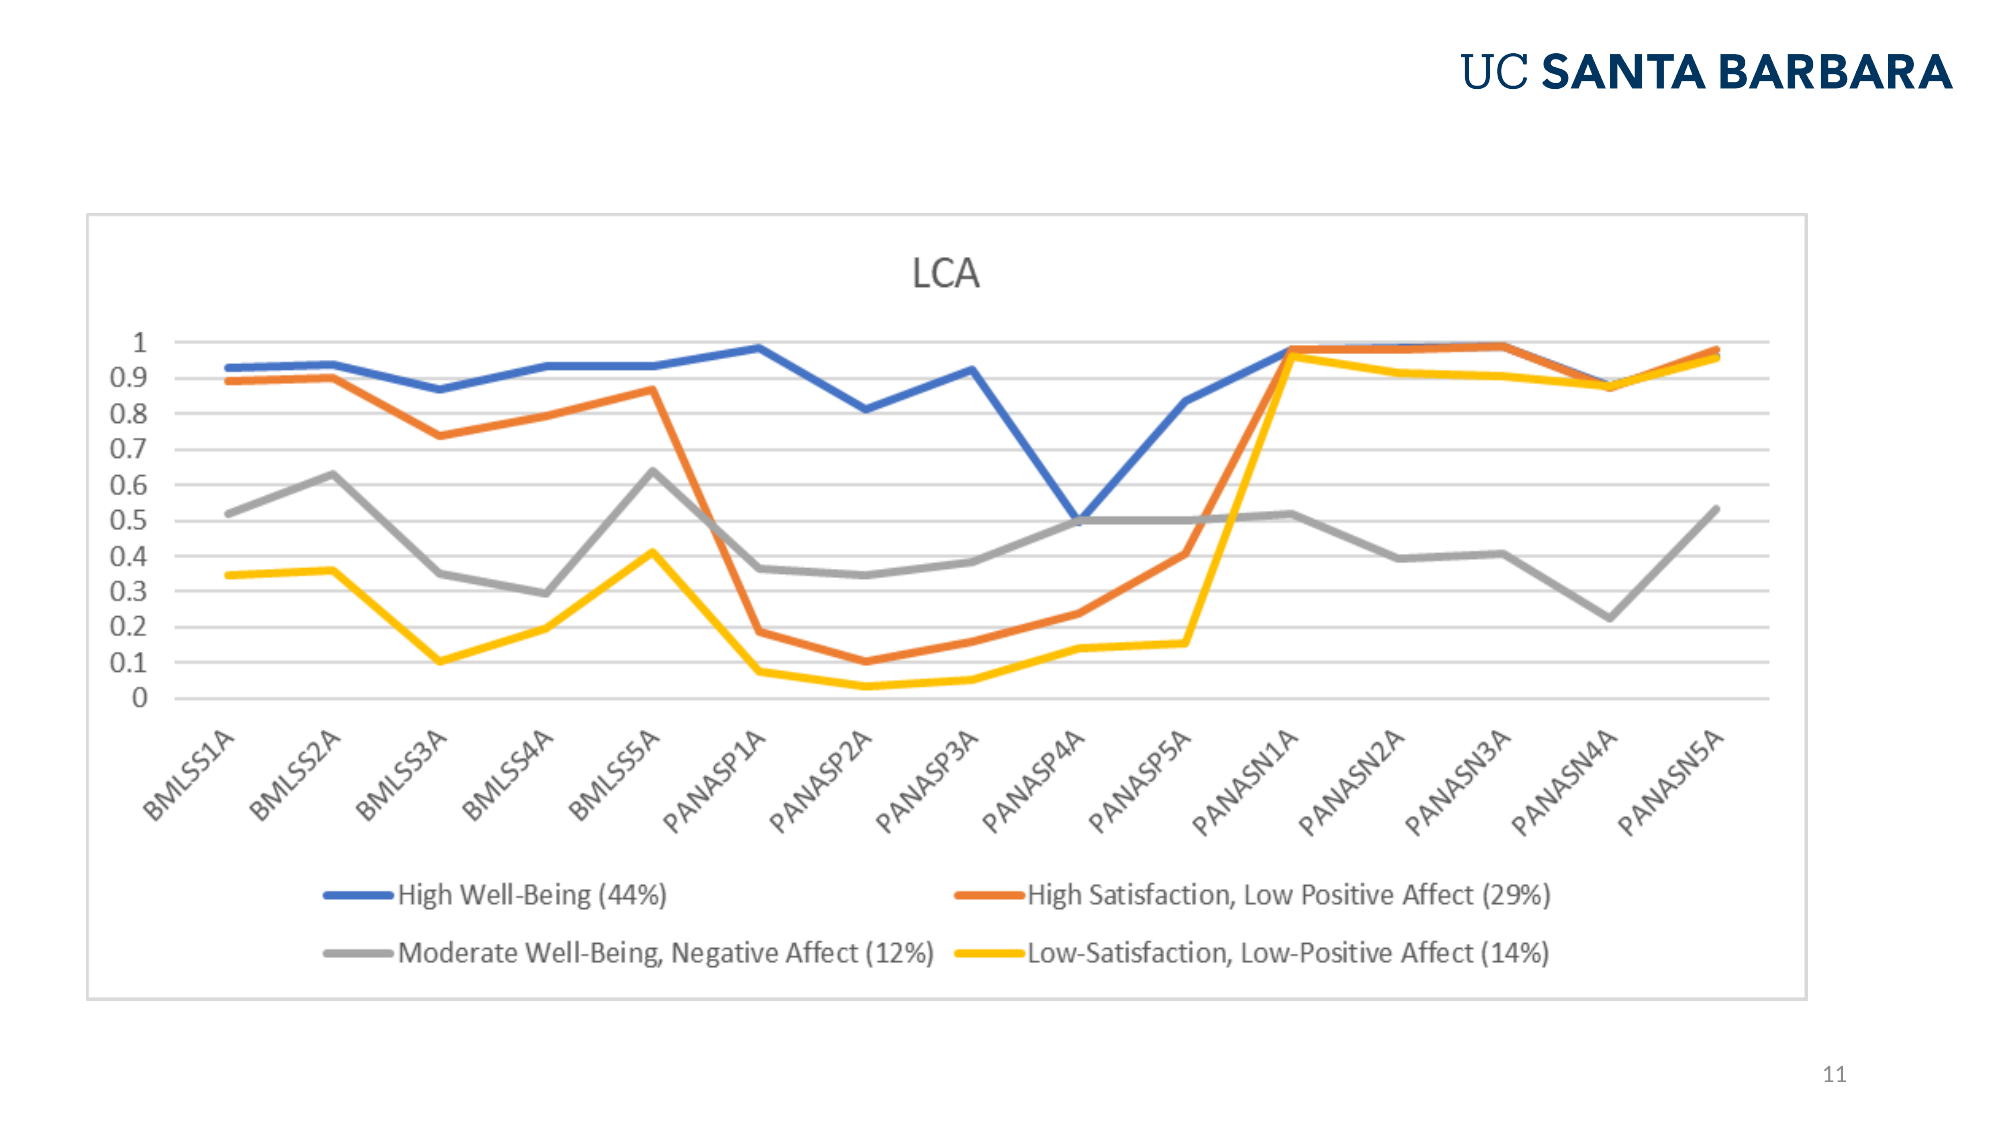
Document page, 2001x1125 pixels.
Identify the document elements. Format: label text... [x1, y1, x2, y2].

picture [86, 212, 1808, 1001]
slide_number 11 [1412, 1042, 1863, 1103]
picture [1460, 52, 1954, 90]
